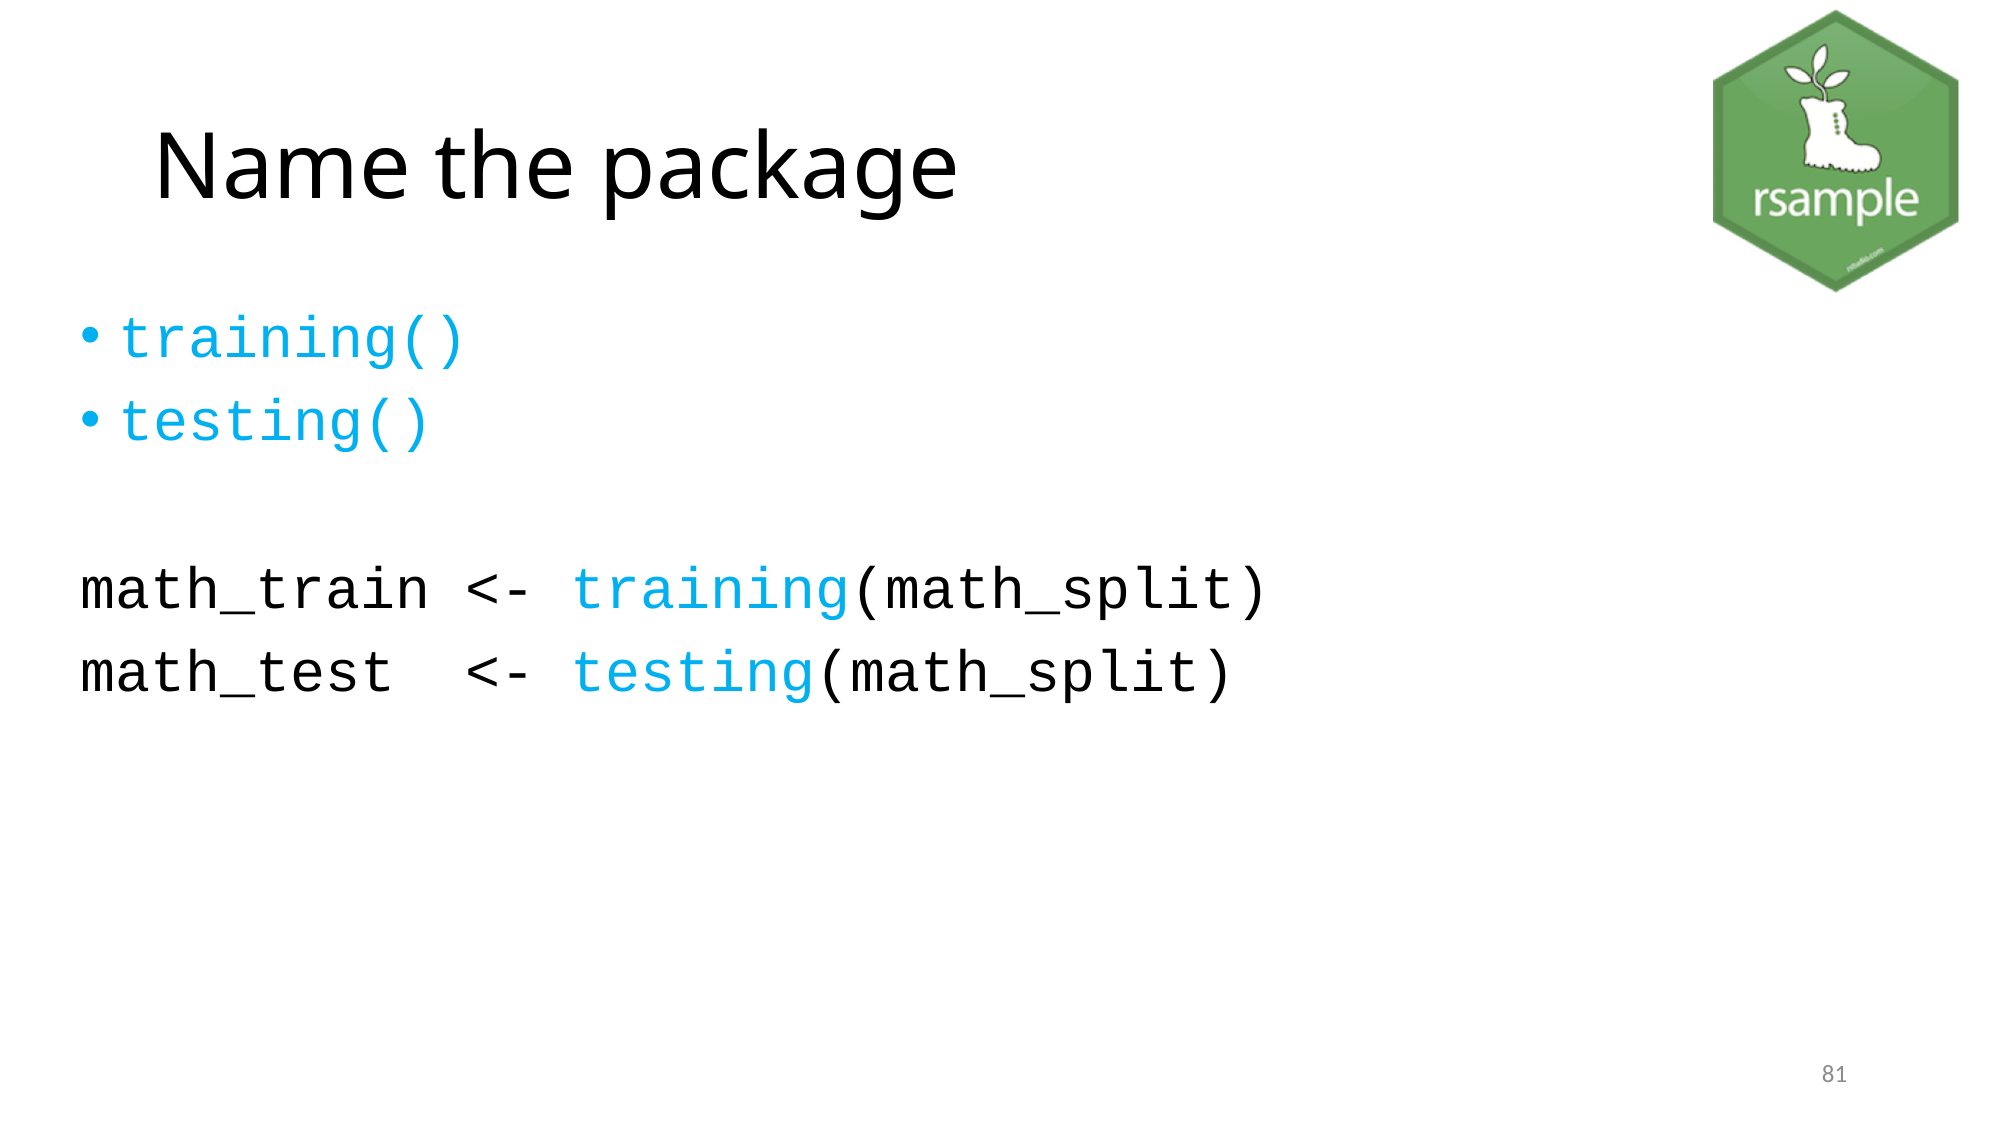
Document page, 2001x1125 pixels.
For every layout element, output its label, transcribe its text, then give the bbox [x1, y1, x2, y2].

title Name the package [137, 59, 1675, 278]
list training() testing() math_train <- training(math_split) math_test <- testing(math_split) [65, 299, 1863, 1014]
slide_number 81 [1412, 1042, 1863, 1103]
picture [1675, 0, 2000, 300]
